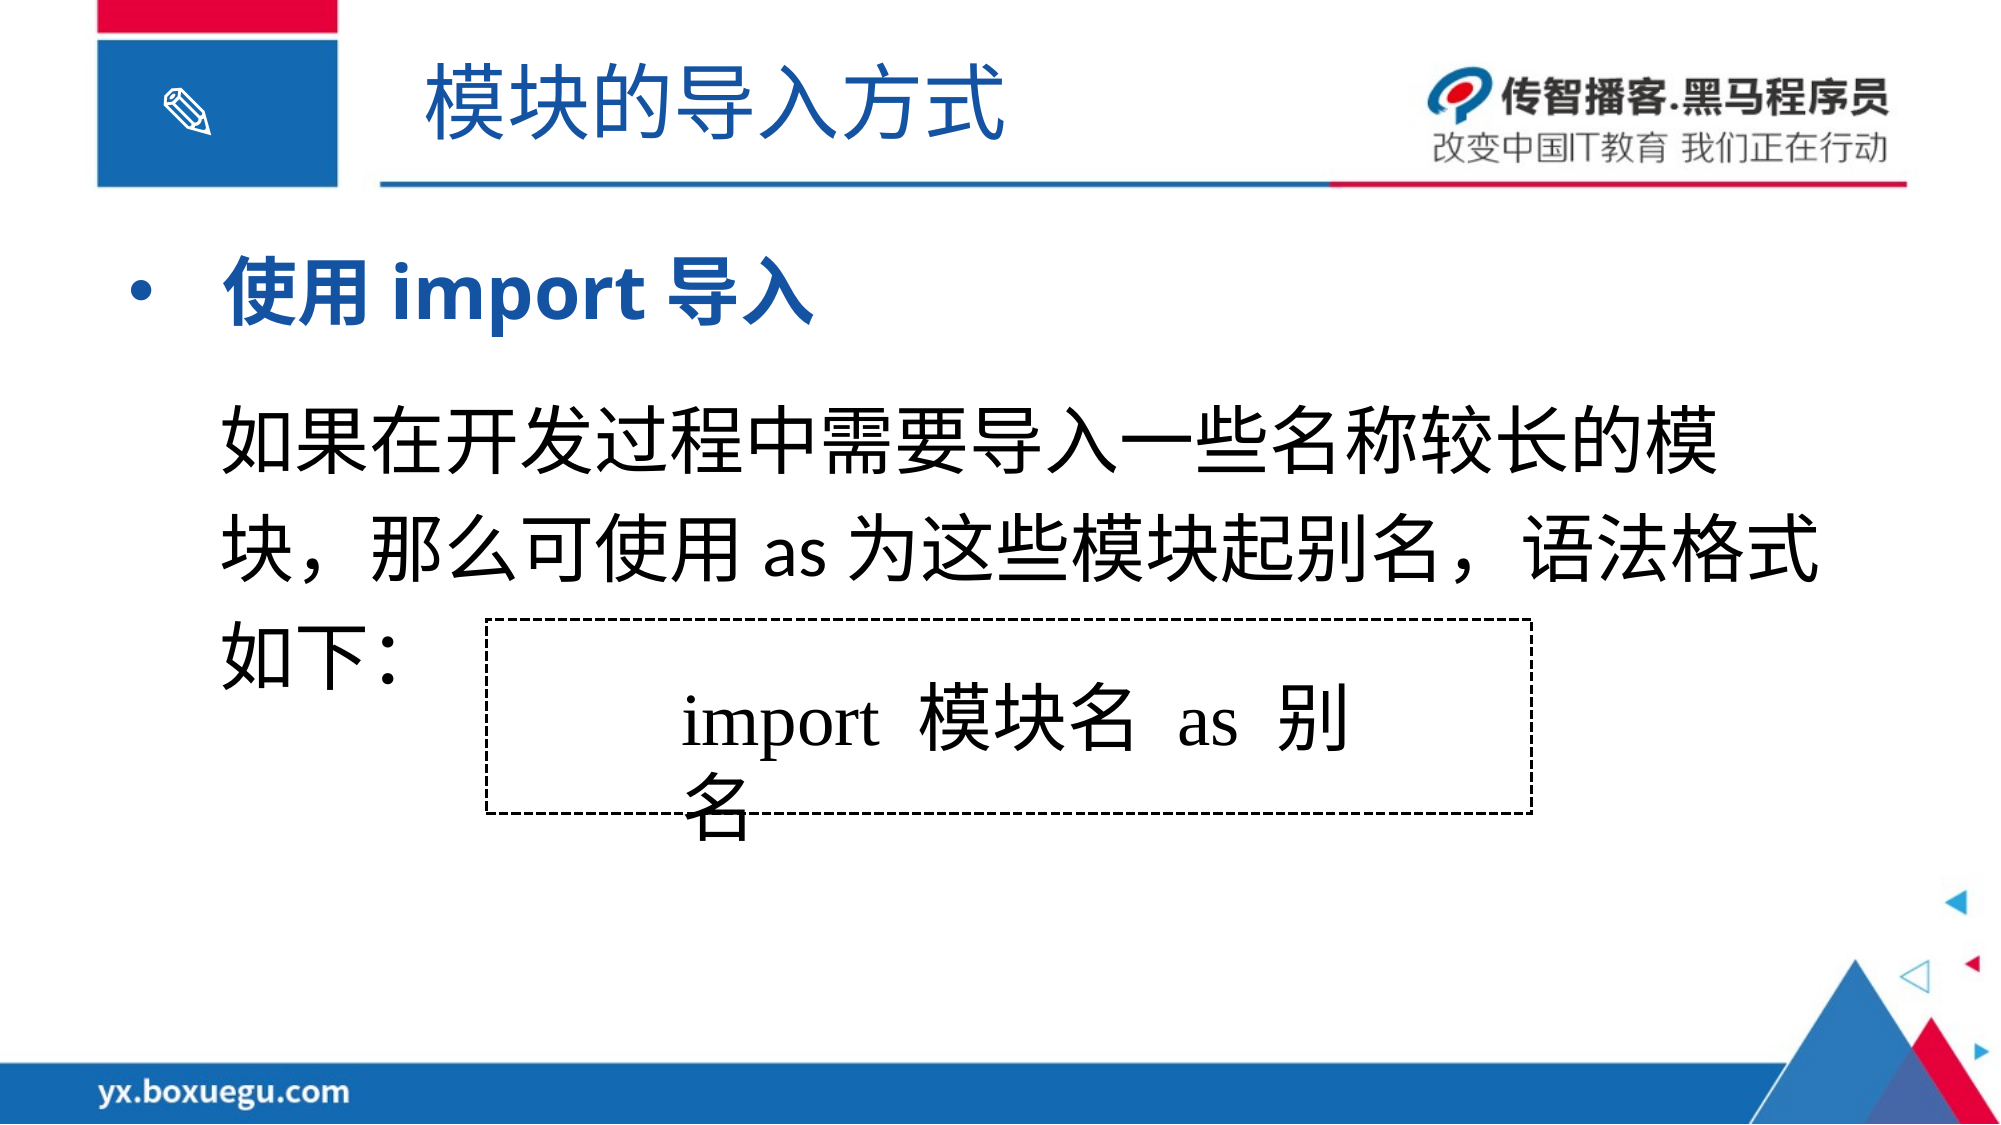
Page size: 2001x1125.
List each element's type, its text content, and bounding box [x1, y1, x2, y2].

picture [0, 0, 2000, 1124]
text_box import 模块名 as 别名 [666, 663, 1394, 859]
text_box [486, 619, 1532, 814]
text_box 使用import导入 [113, 237, 1313, 342]
text_box 模块的导入方式 [409, 43, 1292, 158]
text_box 如果在开发过程中需要导入一些名称较长的模块，那么可使用as为这些模块起别名，语法格式如下： [204, 367, 1855, 707]
